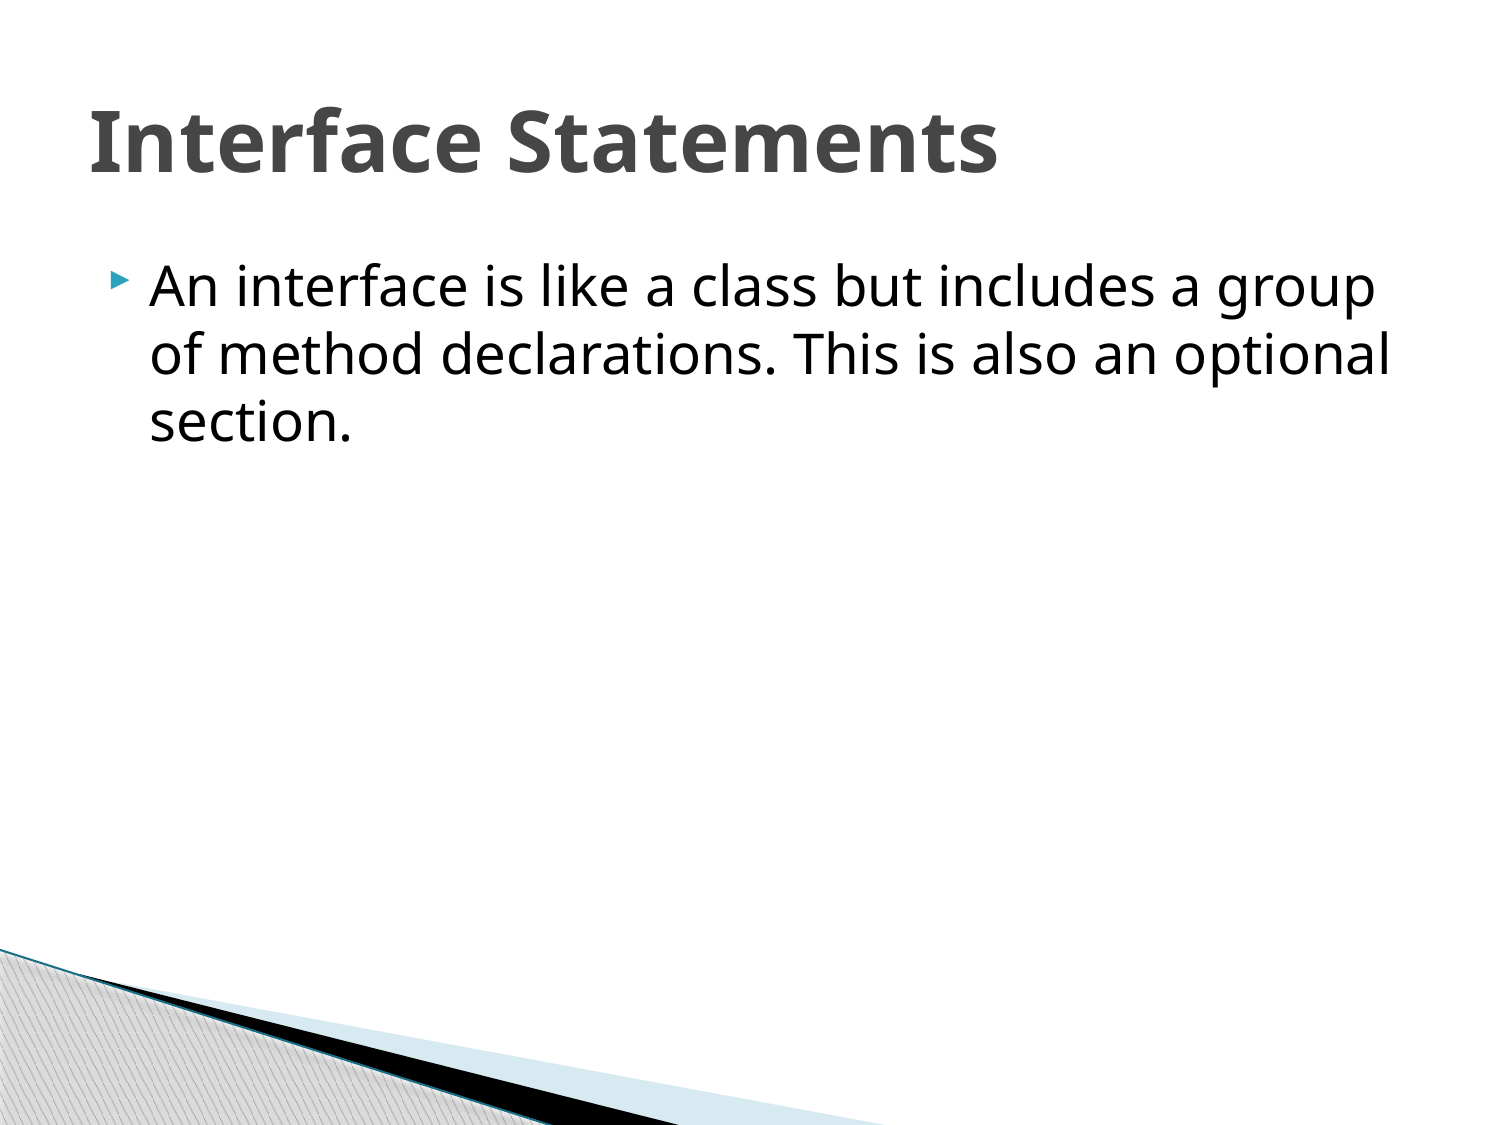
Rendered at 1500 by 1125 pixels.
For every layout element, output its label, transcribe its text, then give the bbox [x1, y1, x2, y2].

title Interface Statements [75, 45, 1425, 233]
list An interface is like a class but includes a group of method declarations. This is also an optional section. [75, 243, 1425, 986]
